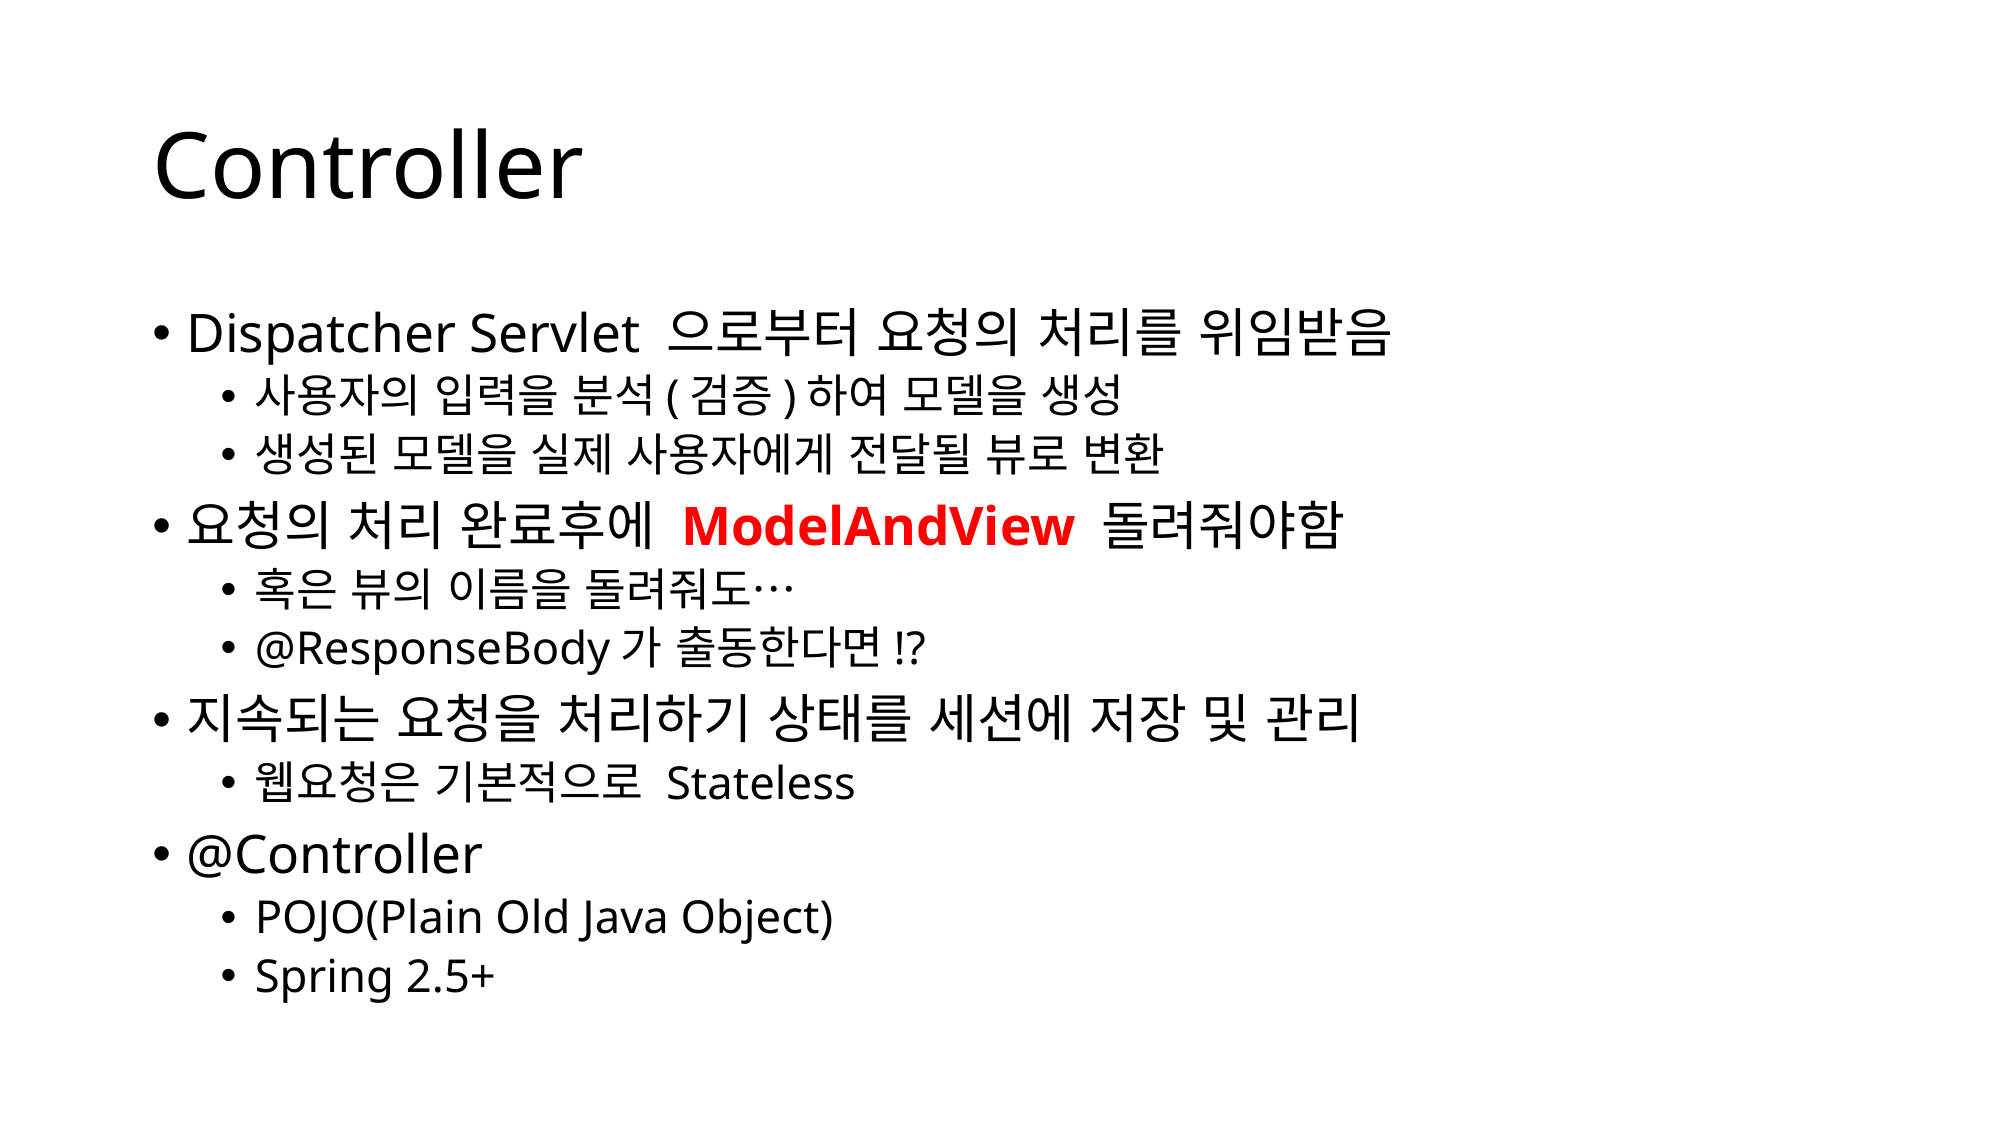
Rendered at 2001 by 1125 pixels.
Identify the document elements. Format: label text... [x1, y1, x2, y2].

title Controller [137, 59, 1863, 278]
list Dispatcher Servlet 으로부터 요청의 처리를 위임받음 사용자의 입력을 분석(검증)하여 모델을 생성 생성된 모델을 실제 사용자에게 전달될 뷰로 변환 요청의 처리 완료후에 ModelAndView 돌려줘야함 혹은 뷰의 이름을 돌려줘도… @ResponseBody가 출동한다면!? 지속되는 요청을 처리하기 상태를 세션에 저장 및 관리 웹요청은 기본적으로 Stateless @Controller POJO(Plain Old Java Object) Spring 2.5+ [137, 299, 1863, 1014]
